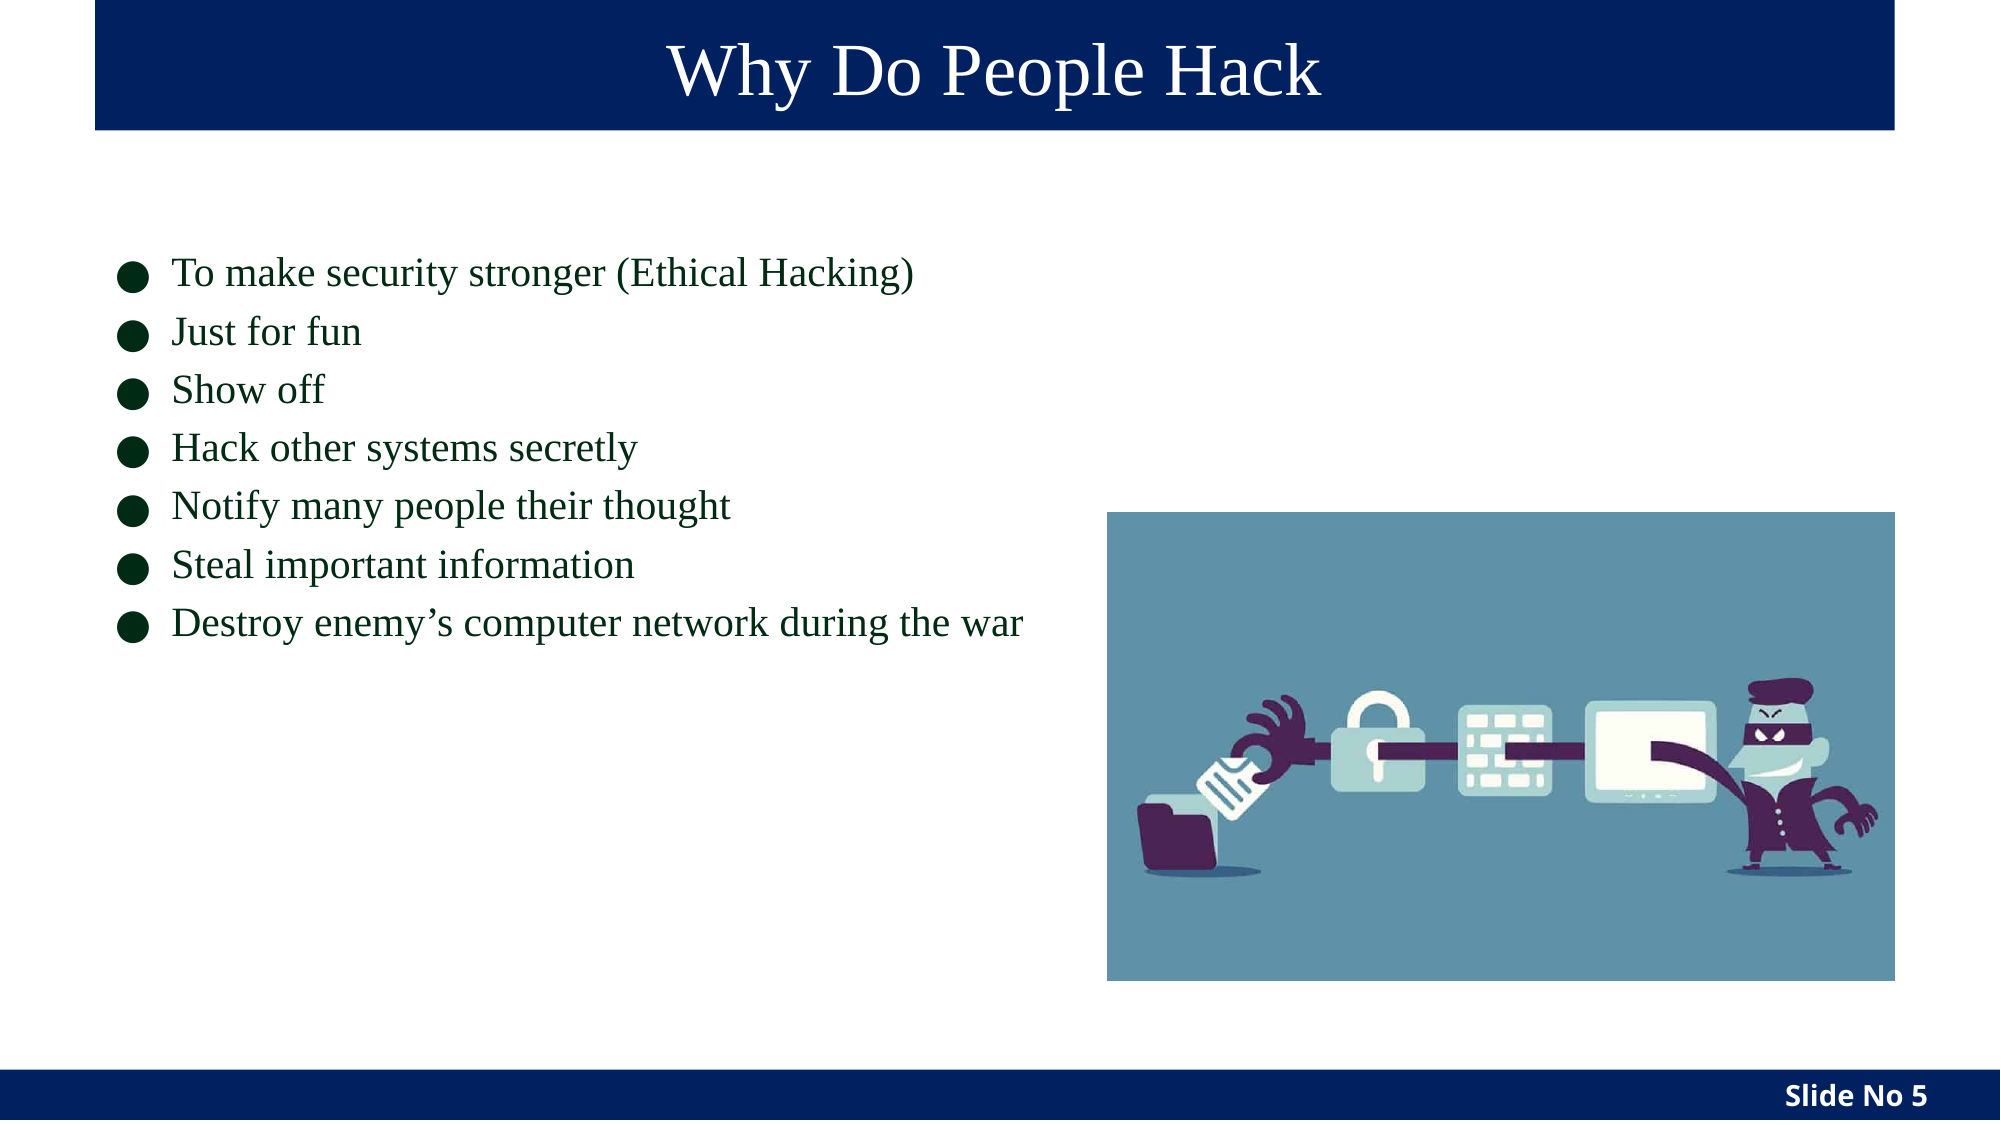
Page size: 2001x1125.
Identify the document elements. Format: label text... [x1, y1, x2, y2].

title Why Do People Hack [95, 0, 1895, 131]
list To make security stronger (Ethical Hacking) Just for fun Show off Hack other systems secretly Notify many people their thought Steal important information Destroy enemy’s computer network during the war [99, 237, 1900, 956]
picture [1106, 512, 1895, 981]
